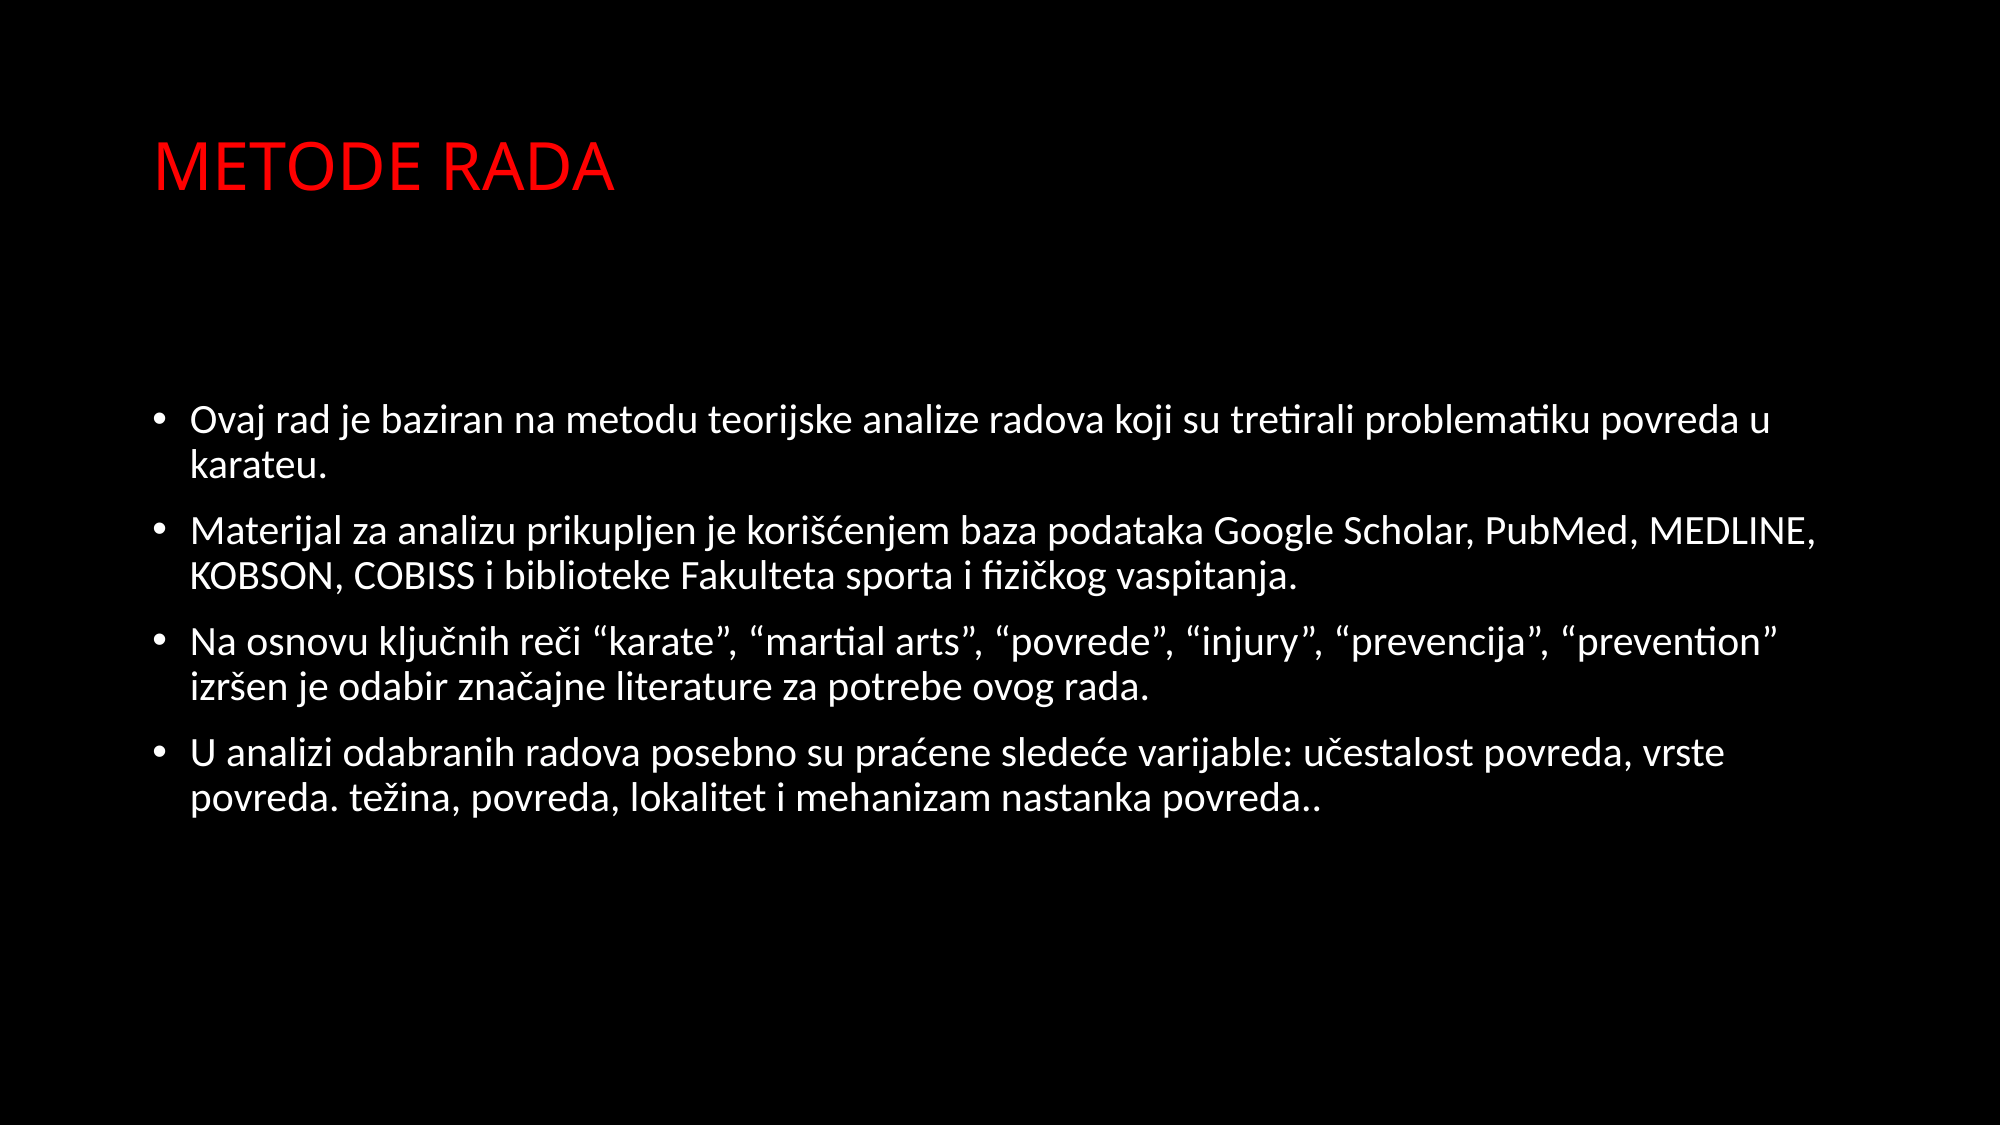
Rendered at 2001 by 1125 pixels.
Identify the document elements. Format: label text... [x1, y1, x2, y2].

title METODE RADA [137, 59, 1863, 278]
list Ovaj rad je baziran na metodu teorijske analize radova koji su tretirali problematiku povreda u karateu. Materijal za analizu prikupljen je korišćenjem baza podataka Google Scholar, PubMed, MEDLINE, KOBSON, COBISS i biblioteke Fakulteta sporta i fizičkog vaspitanja. Na osnovu ključnih reči “karate”, “martial arts”, “povrede”, “injury”, “prevencija”, “prevention” izršen je odabir značajne literature za potrebe ovog rada. U analizi odabranih radova posebno su praćene sledeće varijable: učestalost povreda, vrste povreda. težina, povreda, lokalitet i mehanizam nastanka povreda.. [137, 299, 1863, 1014]
